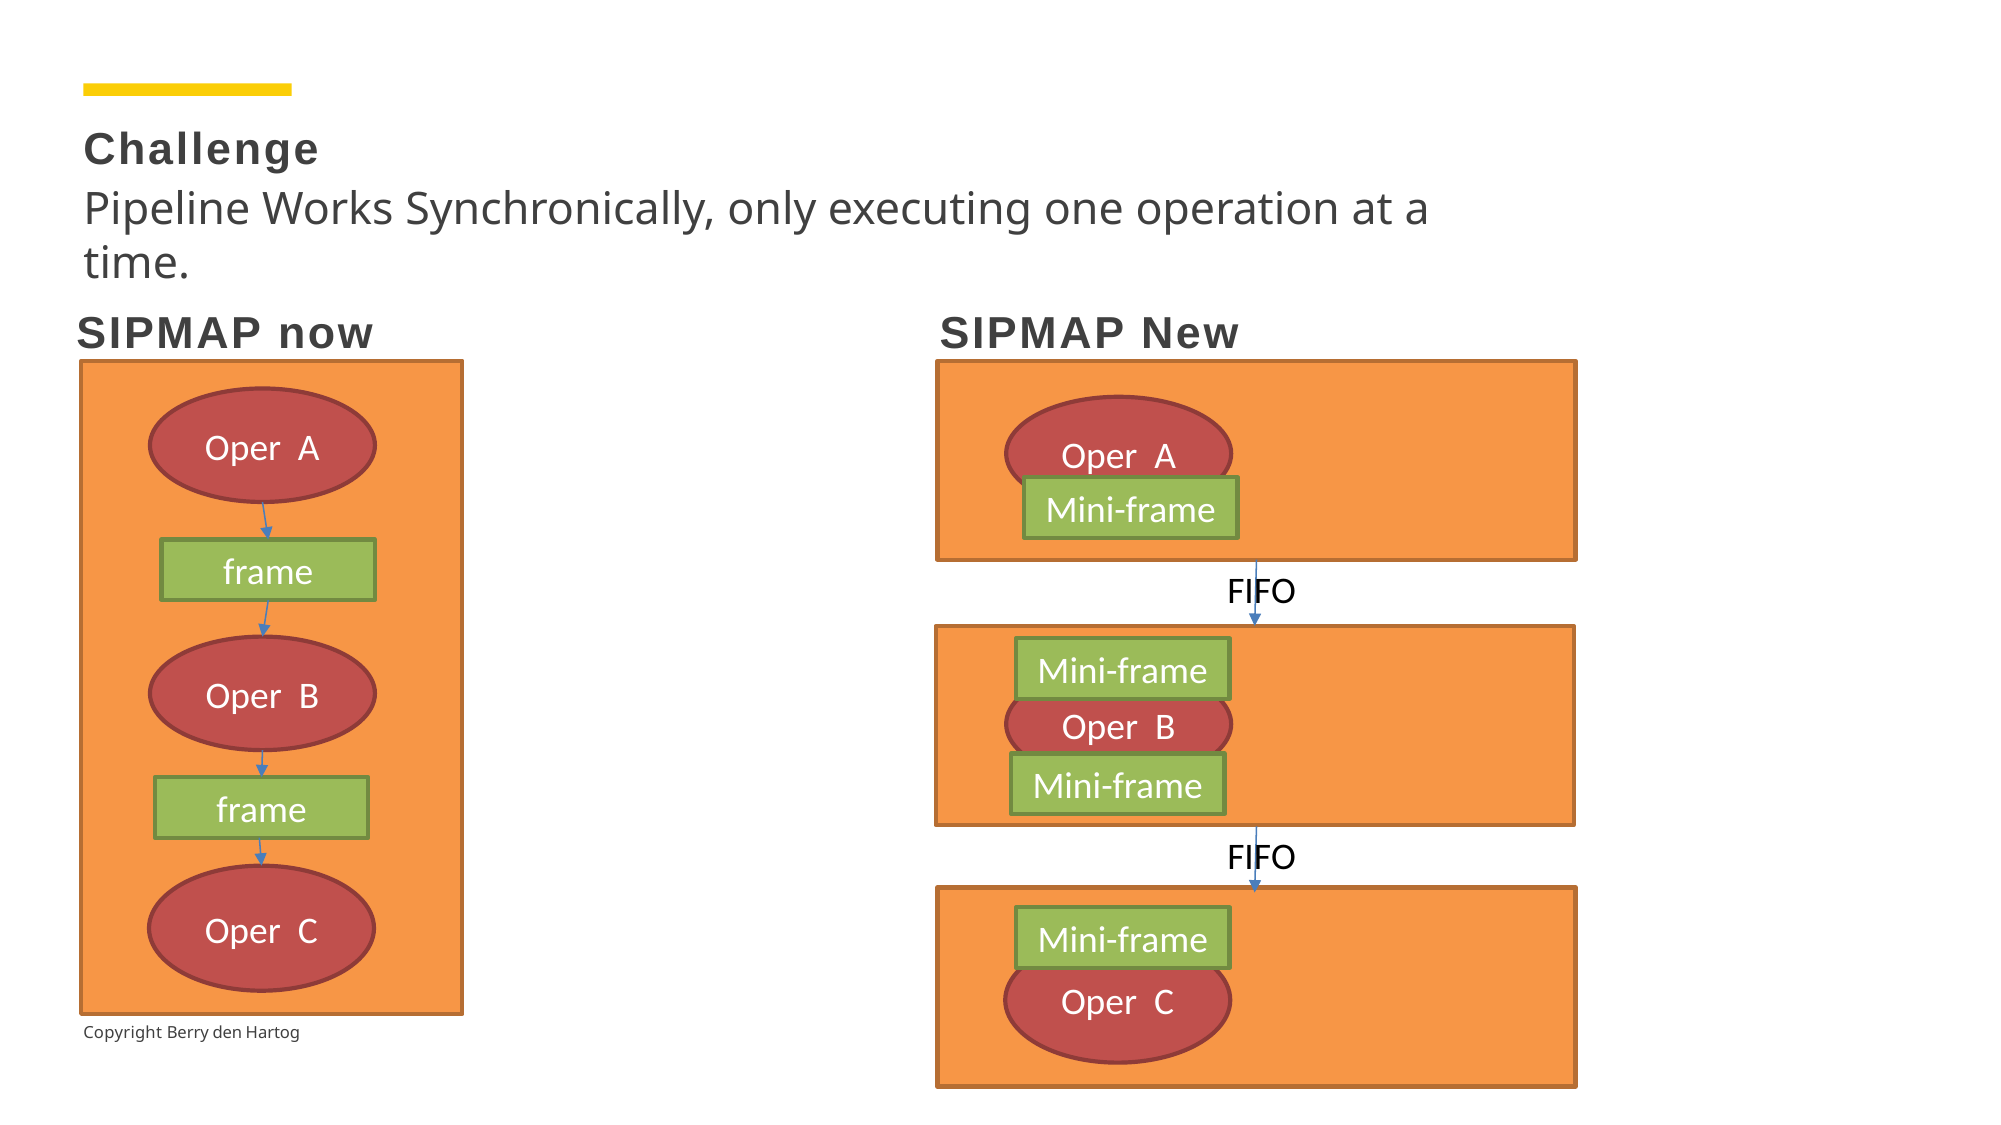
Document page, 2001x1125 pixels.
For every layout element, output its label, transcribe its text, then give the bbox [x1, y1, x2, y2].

text_box Mini-frame [1014, 636, 1232, 701]
text_box frame [159, 537, 377, 602]
text_box [935, 885, 1578, 1089]
text_box Mini-frame [1014, 905, 1232, 970]
text_box [79, 359, 464, 1016]
text_box Oper C [146, 863, 377, 993]
text_box Oper A [147, 386, 378, 505]
text_box Copyright Berry den Hartog [81, 1019, 541, 1042]
text_box FIFO [1212, 824, 1339, 885]
text_box Challenge Pipeline Works Synchronically, only executing one operation at a time. [81, 111, 1525, 288]
text_box Oper B [1004, 700, 1234, 751]
text_box frame [153, 775, 370, 840]
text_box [262, 501, 269, 540]
text_box Mini-frame [1009, 751, 1227, 816]
text_box Oper C [1003, 970, 1233, 1065]
text_box FIFO [1212, 558, 1339, 619]
text_box SIPMAP now [74, 294, 488, 358]
text_box [935, 359, 1578, 562]
text_box SIPMAP New [937, 294, 1576, 358]
text_box [83, 83, 292, 96]
text_box Oper A [1004, 394, 1234, 486]
text_box Oper B [147, 634, 378, 753]
text_box [934, 624, 1576, 827]
text_box Mini-frame [1022, 475, 1240, 540]
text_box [262, 599, 269, 637]
